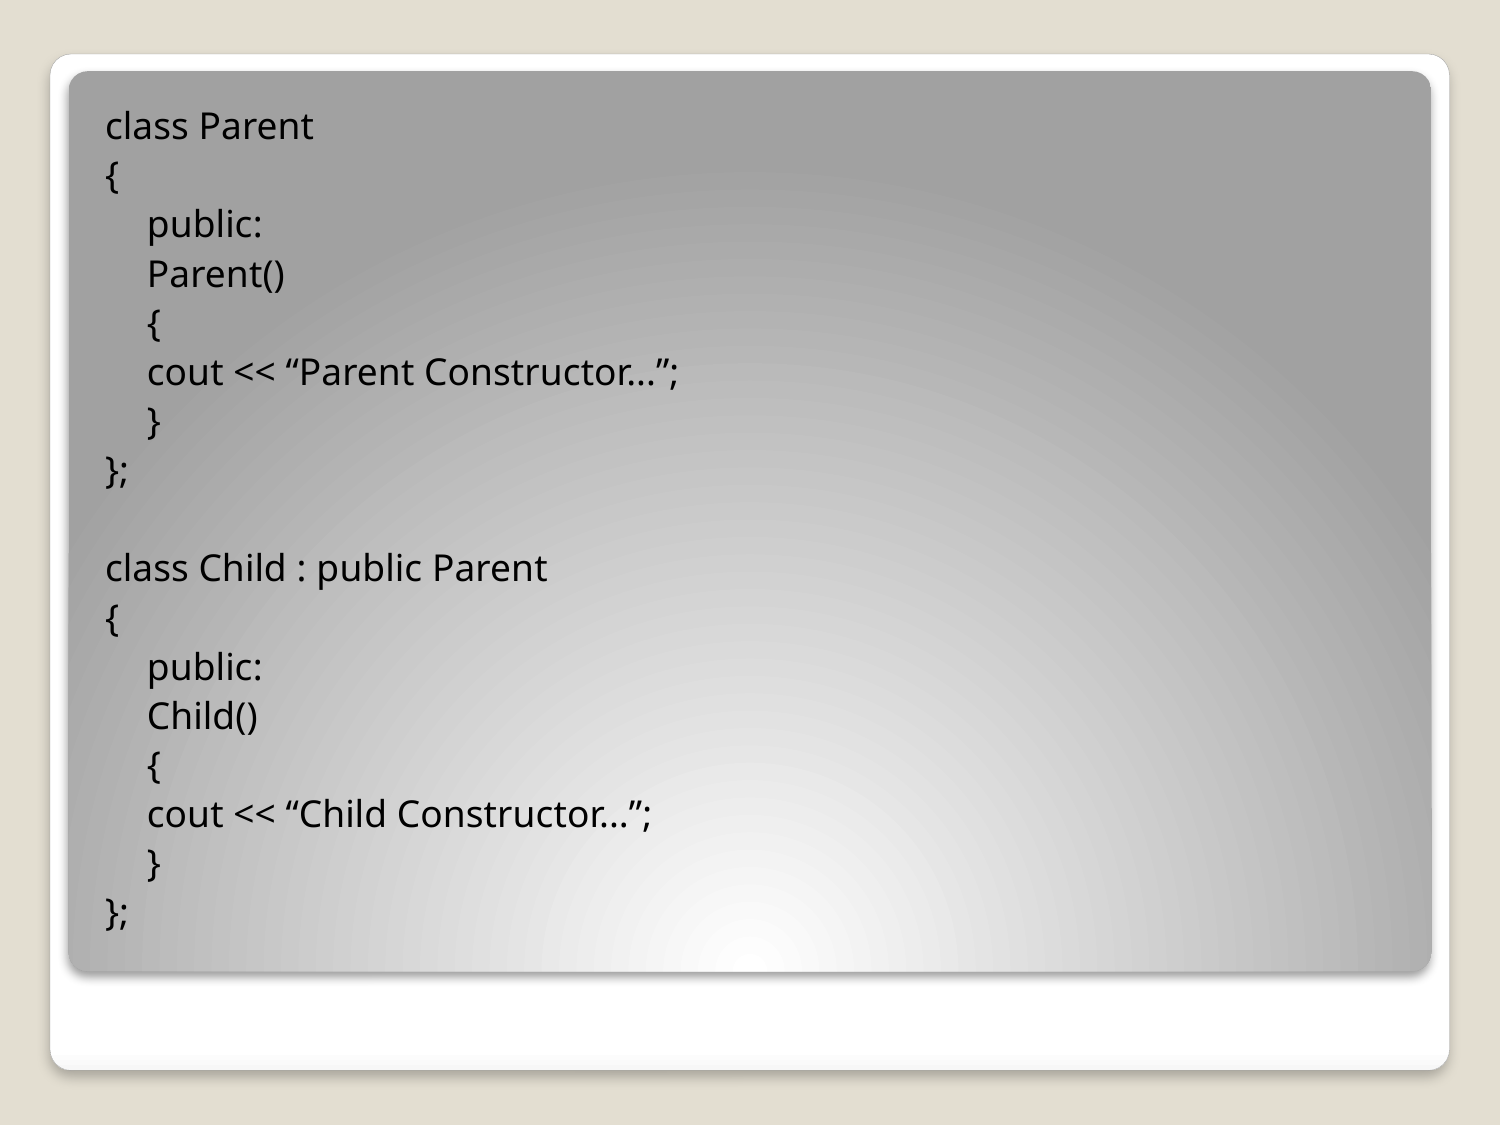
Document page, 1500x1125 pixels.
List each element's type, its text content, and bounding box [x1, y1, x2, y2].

list class Parent { public: Parent() { cout << “Parent Constructor...”; } }; class Child : public Parent { public: Child() { cout << “Child Constructor...”; } }; [75, 87, 1418, 950]
